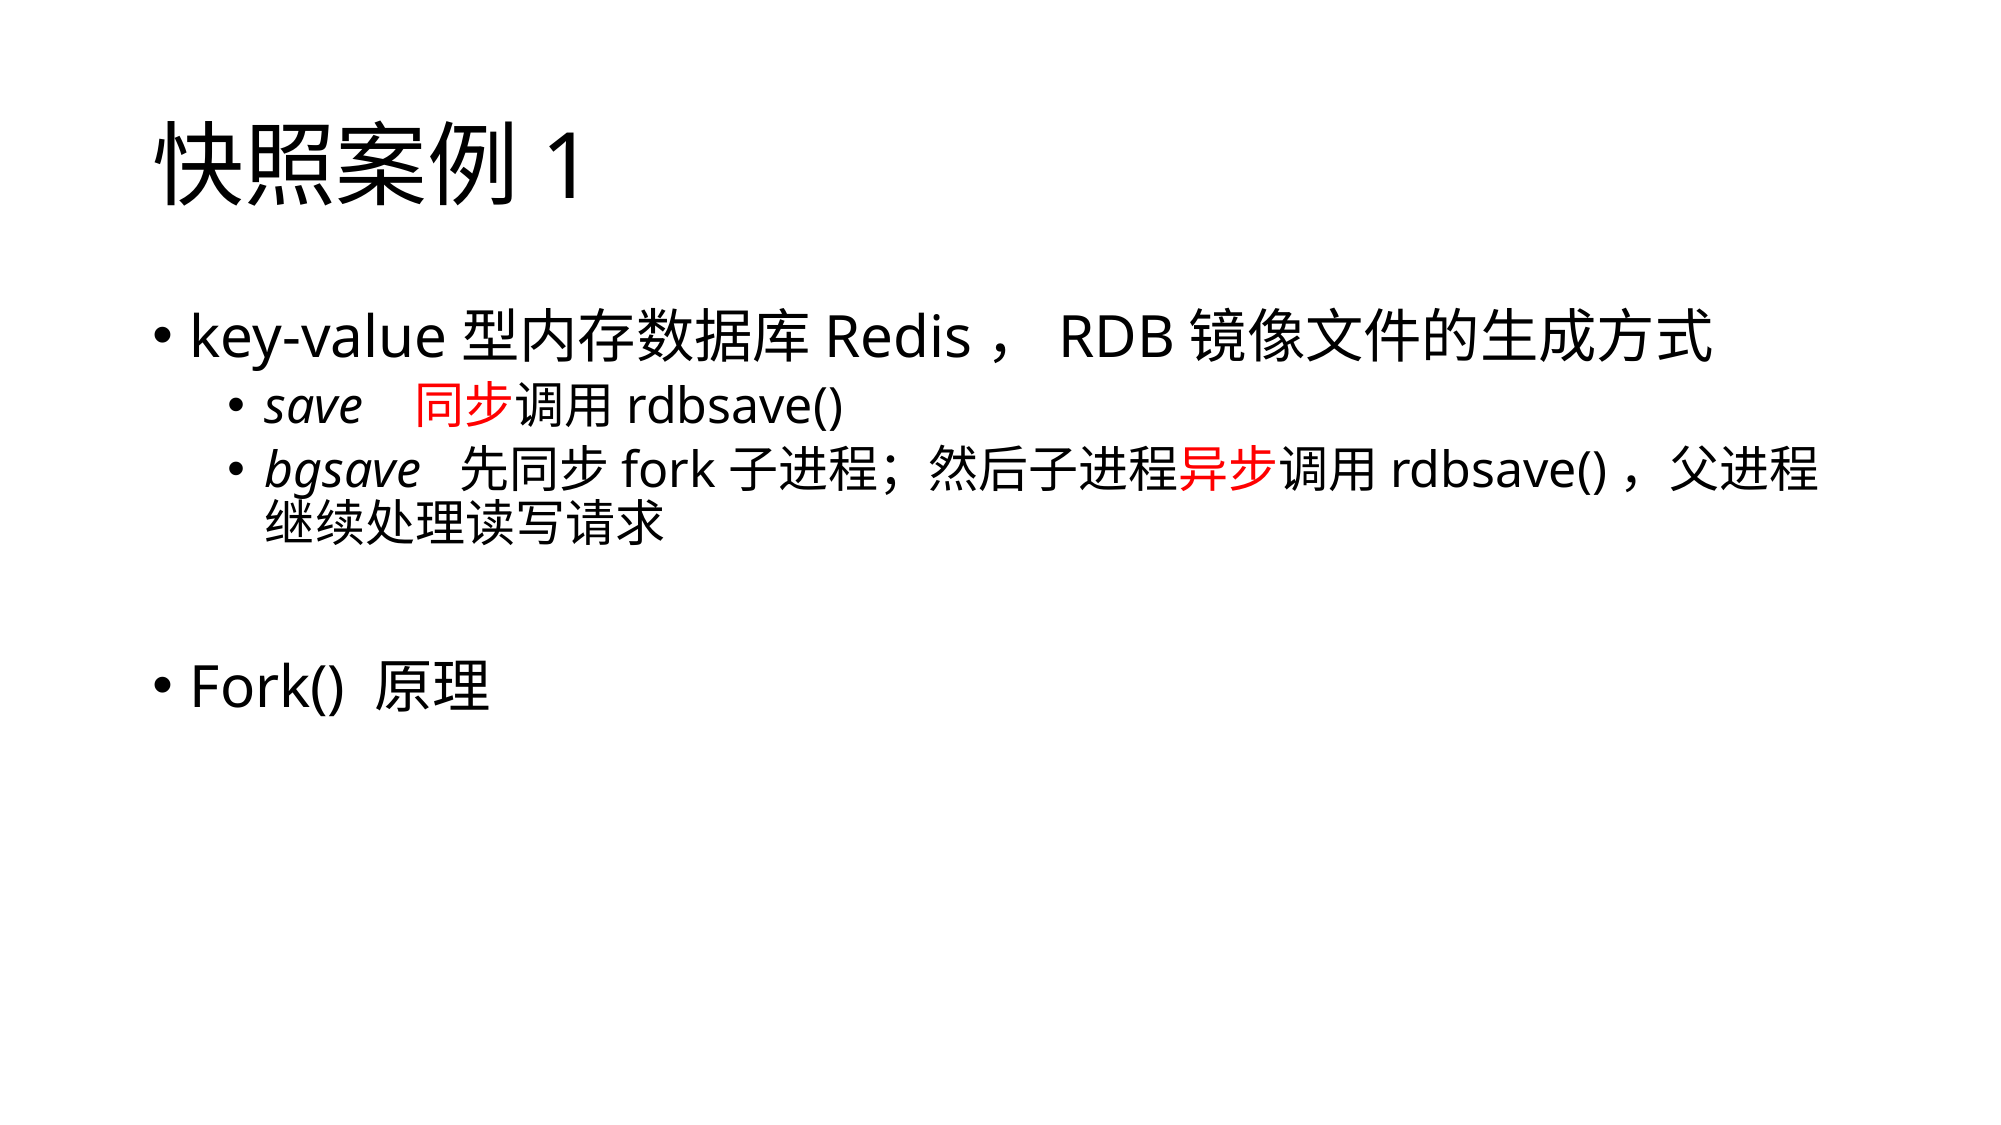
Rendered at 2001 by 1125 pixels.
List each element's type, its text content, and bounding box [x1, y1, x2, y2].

list key-value型内存数据库Redis，RDB镜像文件的生成方式 save 同步调用rdbsave() bgsave 先同步fork子进程；然后子进程异步调用rdbsave()，父进程继续处理读写请求 Fork() 原理 [137, 299, 1863, 1014]
title 快照案例1 [137, 59, 1863, 278]
